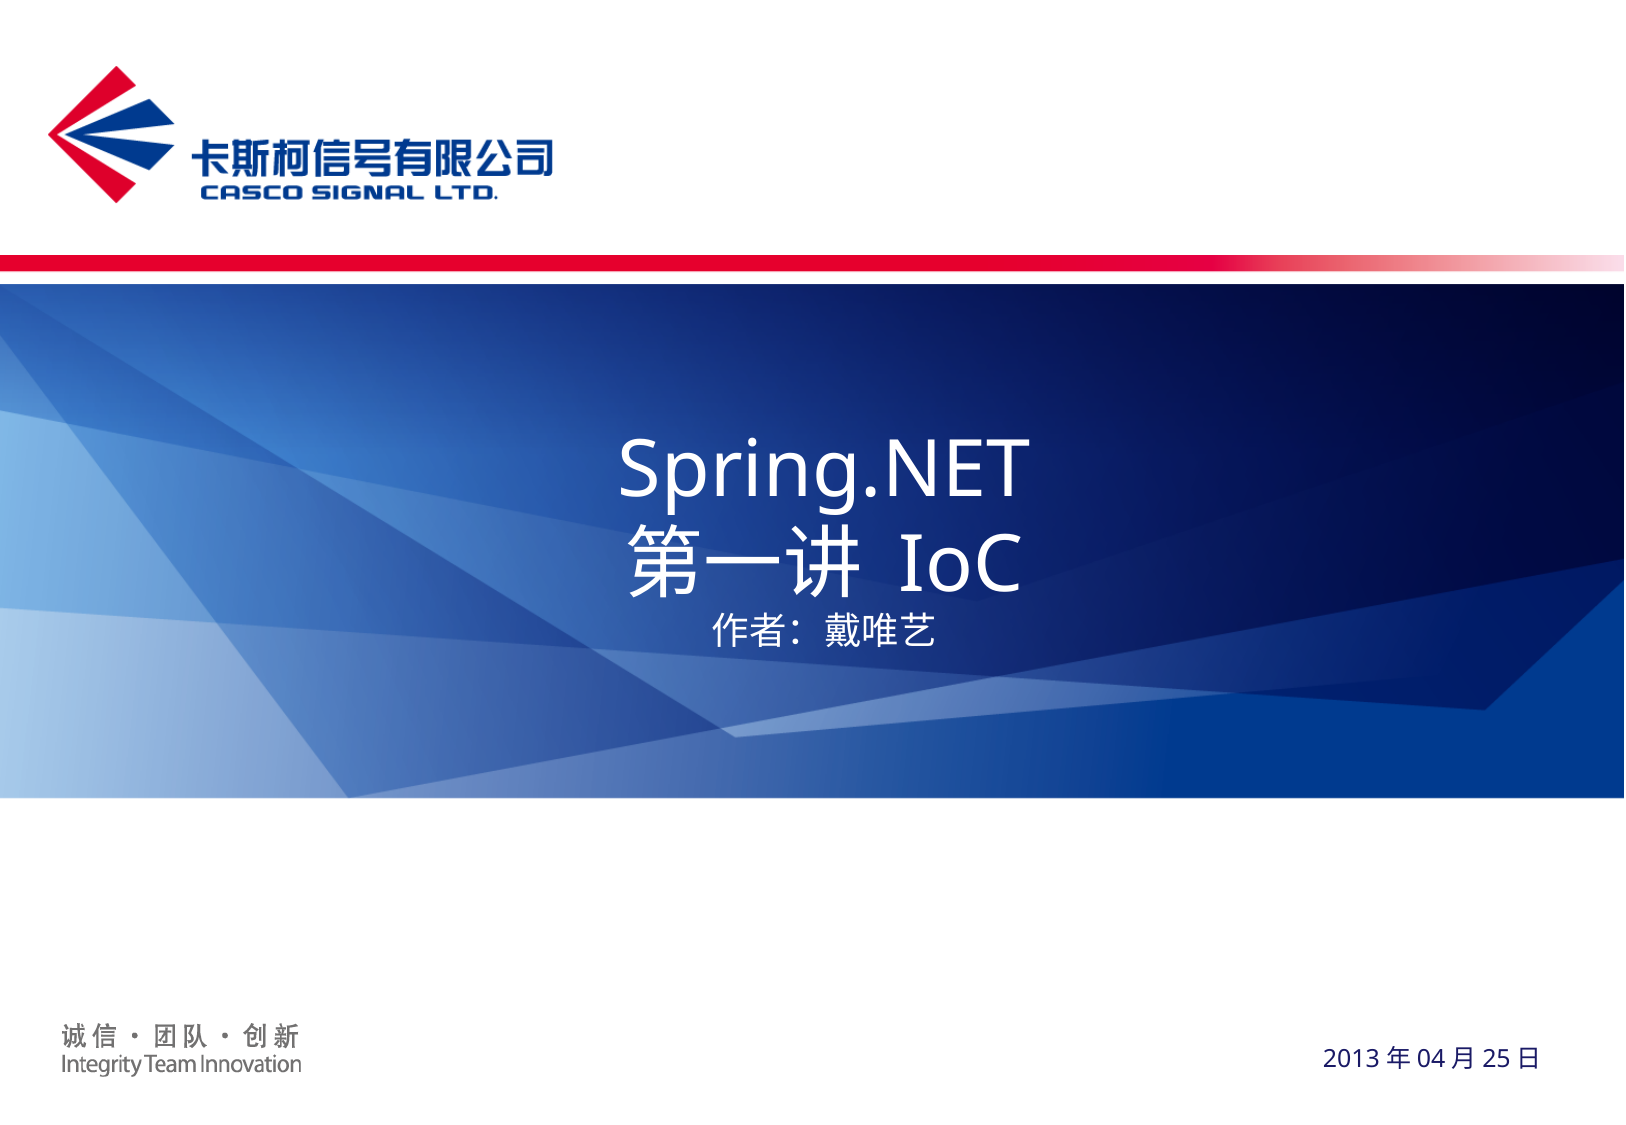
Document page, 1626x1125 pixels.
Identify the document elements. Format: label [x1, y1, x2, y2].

picture [0, 255, 1625, 799]
picture [62, 1022, 301, 1077]
picture [48, 66, 553, 204]
text_box [62, 949, 1598, 1125]
